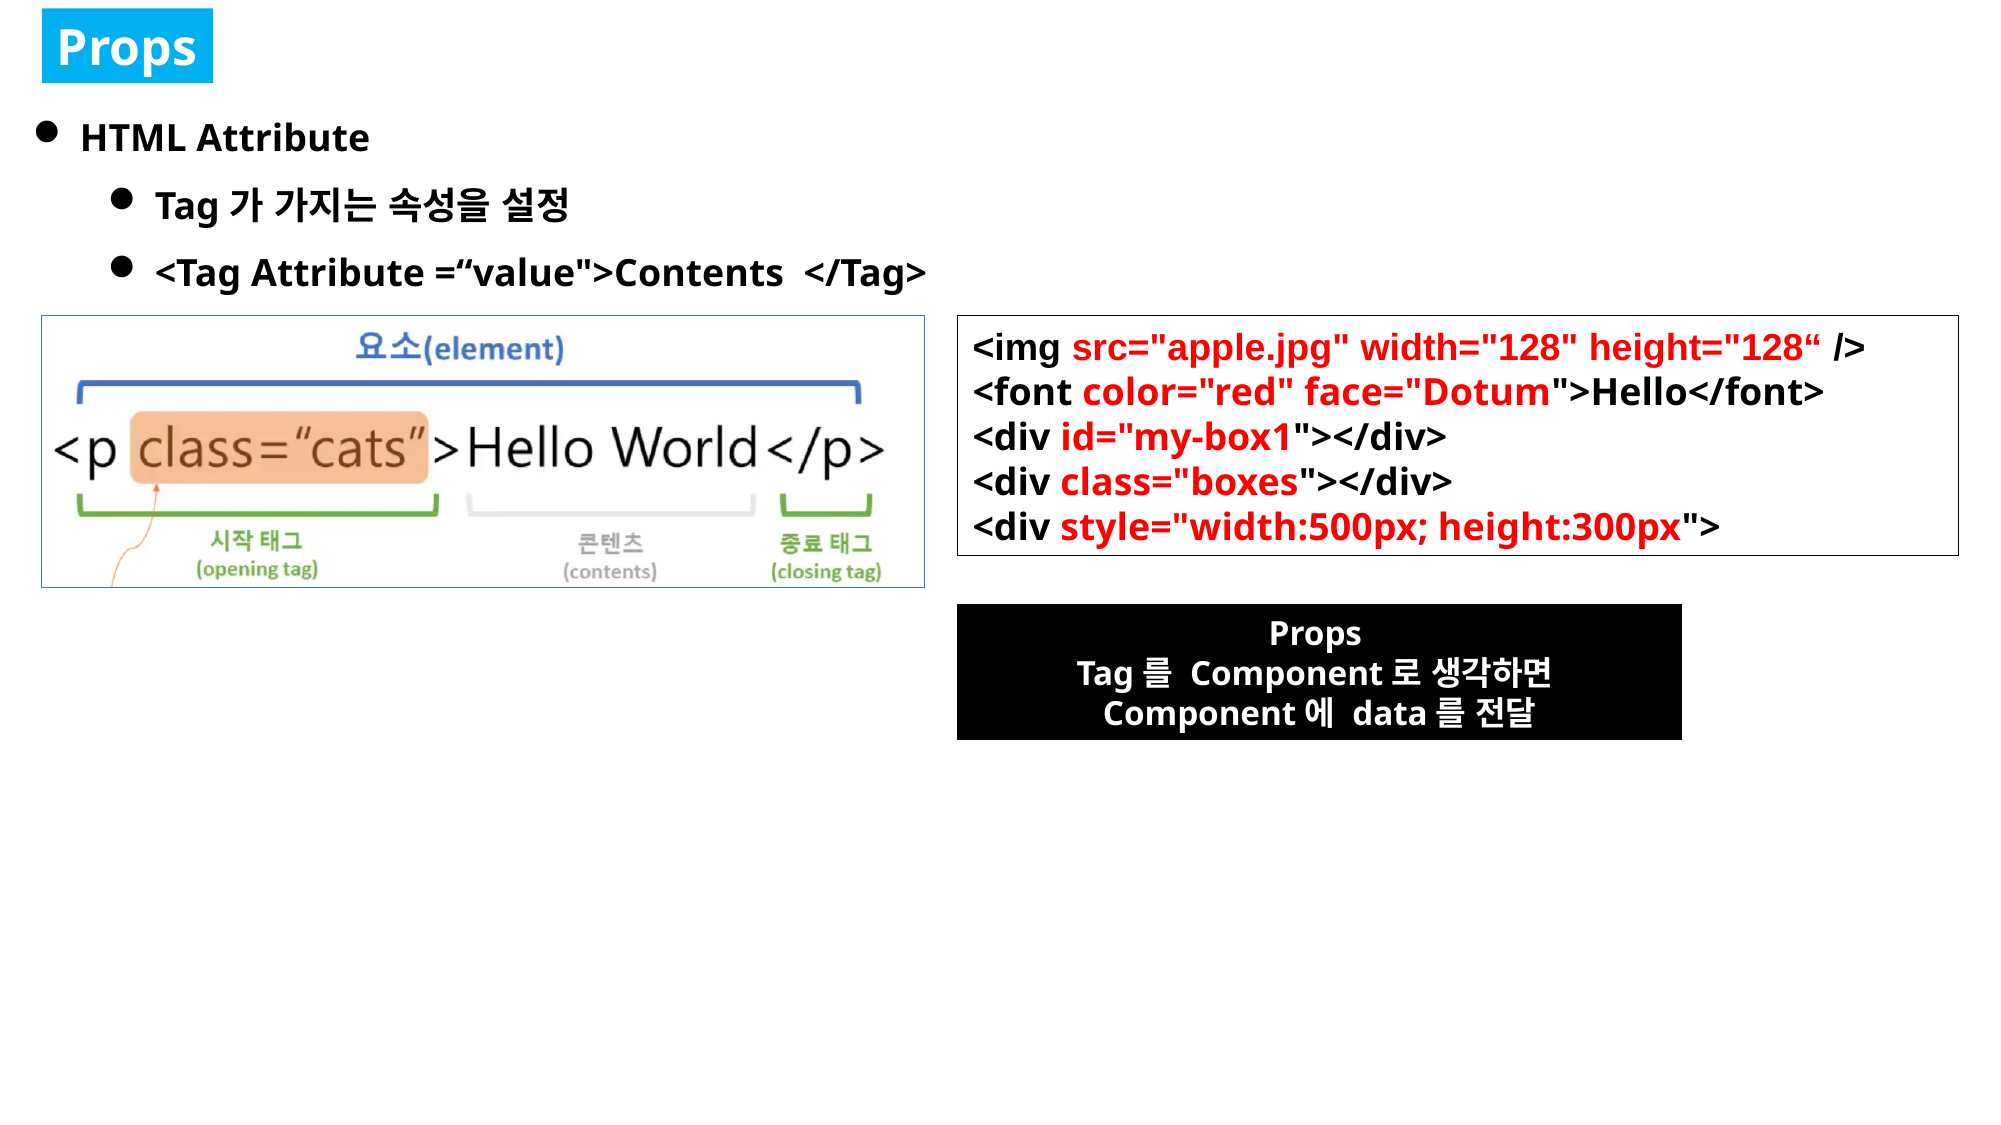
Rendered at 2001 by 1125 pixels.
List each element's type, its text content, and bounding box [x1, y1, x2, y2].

text_box HTML Attribute Tag가 가지는 속성을 설정 <Tag Attribute =“value">Contents </Tag> [18, 84, 980, 302]
text_box Props Tag를 Component로 생각하면 Component에 data를 전달 [957, 604, 1682, 740]
text_box Props [41, 8, 214, 84]
picture [41, 315, 925, 588]
text_box <img src="apple.jpg" width="128" height="128“ /> <font color="red" face="Dotum">Hello</font> <div id="my-box1"></div> <div class="boxes"></div> <div style="width:500px; height:300px"> [957, 315, 1959, 556]
